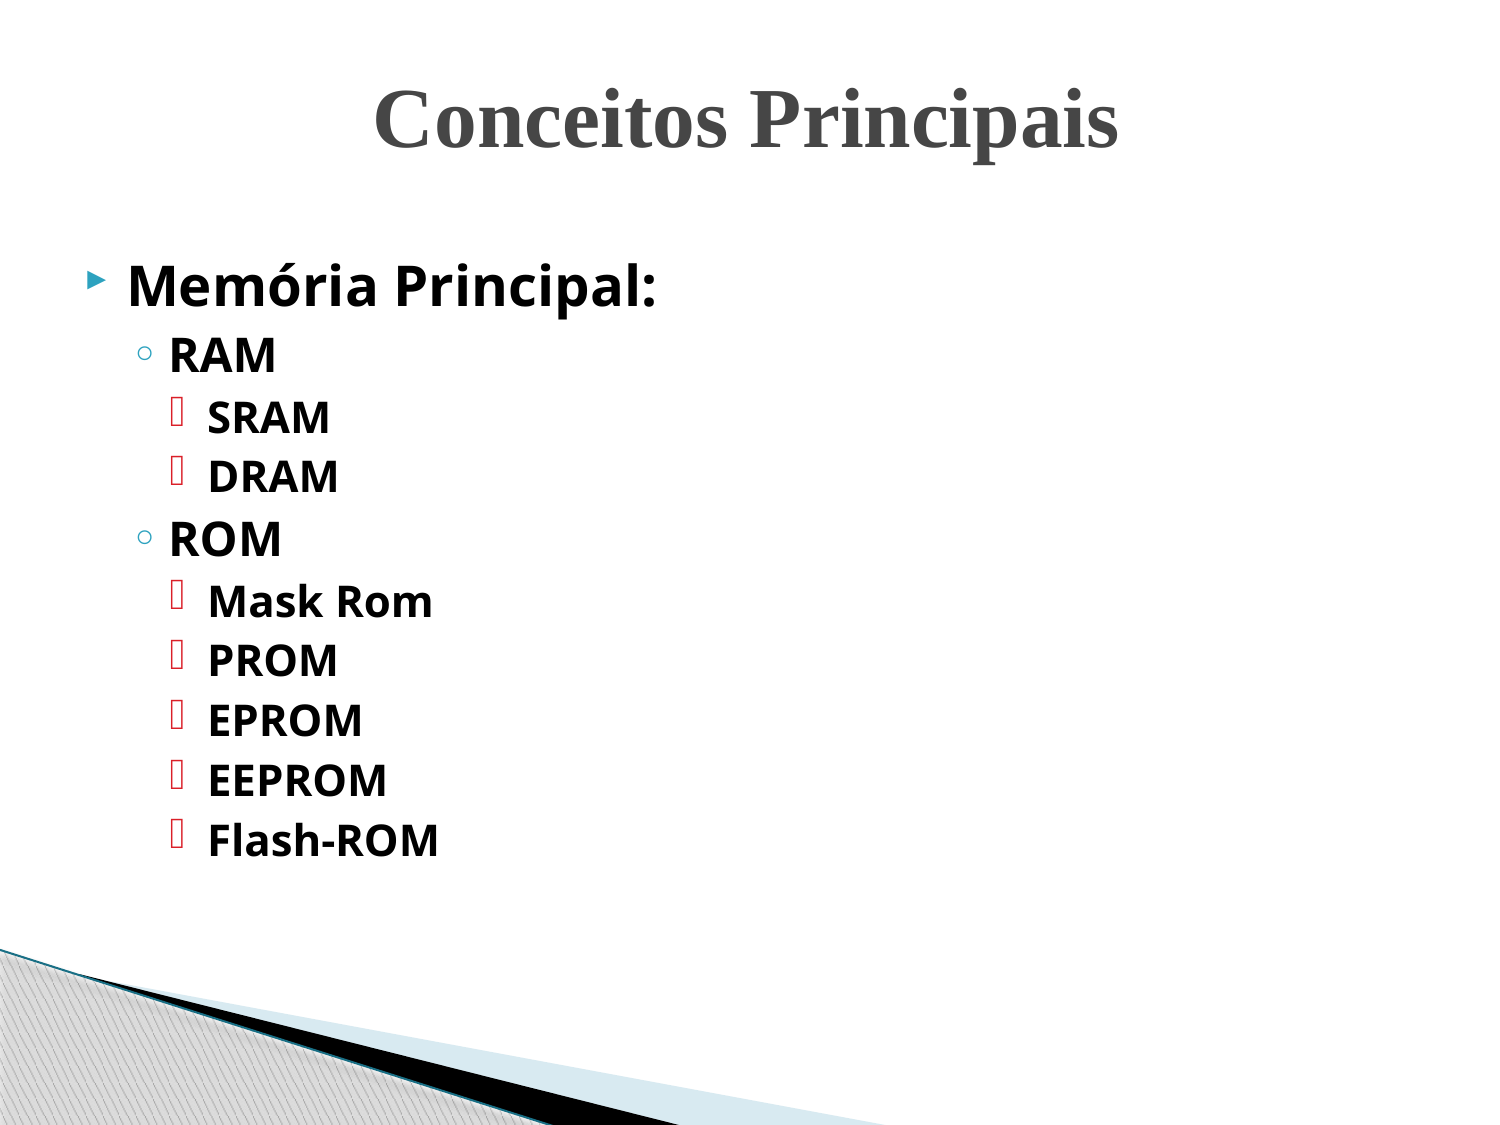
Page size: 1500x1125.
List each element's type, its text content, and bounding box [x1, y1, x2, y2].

list Memória Principal: RAM SRAM DRAM ROM Mask Rom PROM EPROM EEPROM Flash-ROM [51, 243, 1447, 1059]
title Conceitos Principais [76, 19, 1418, 207]
